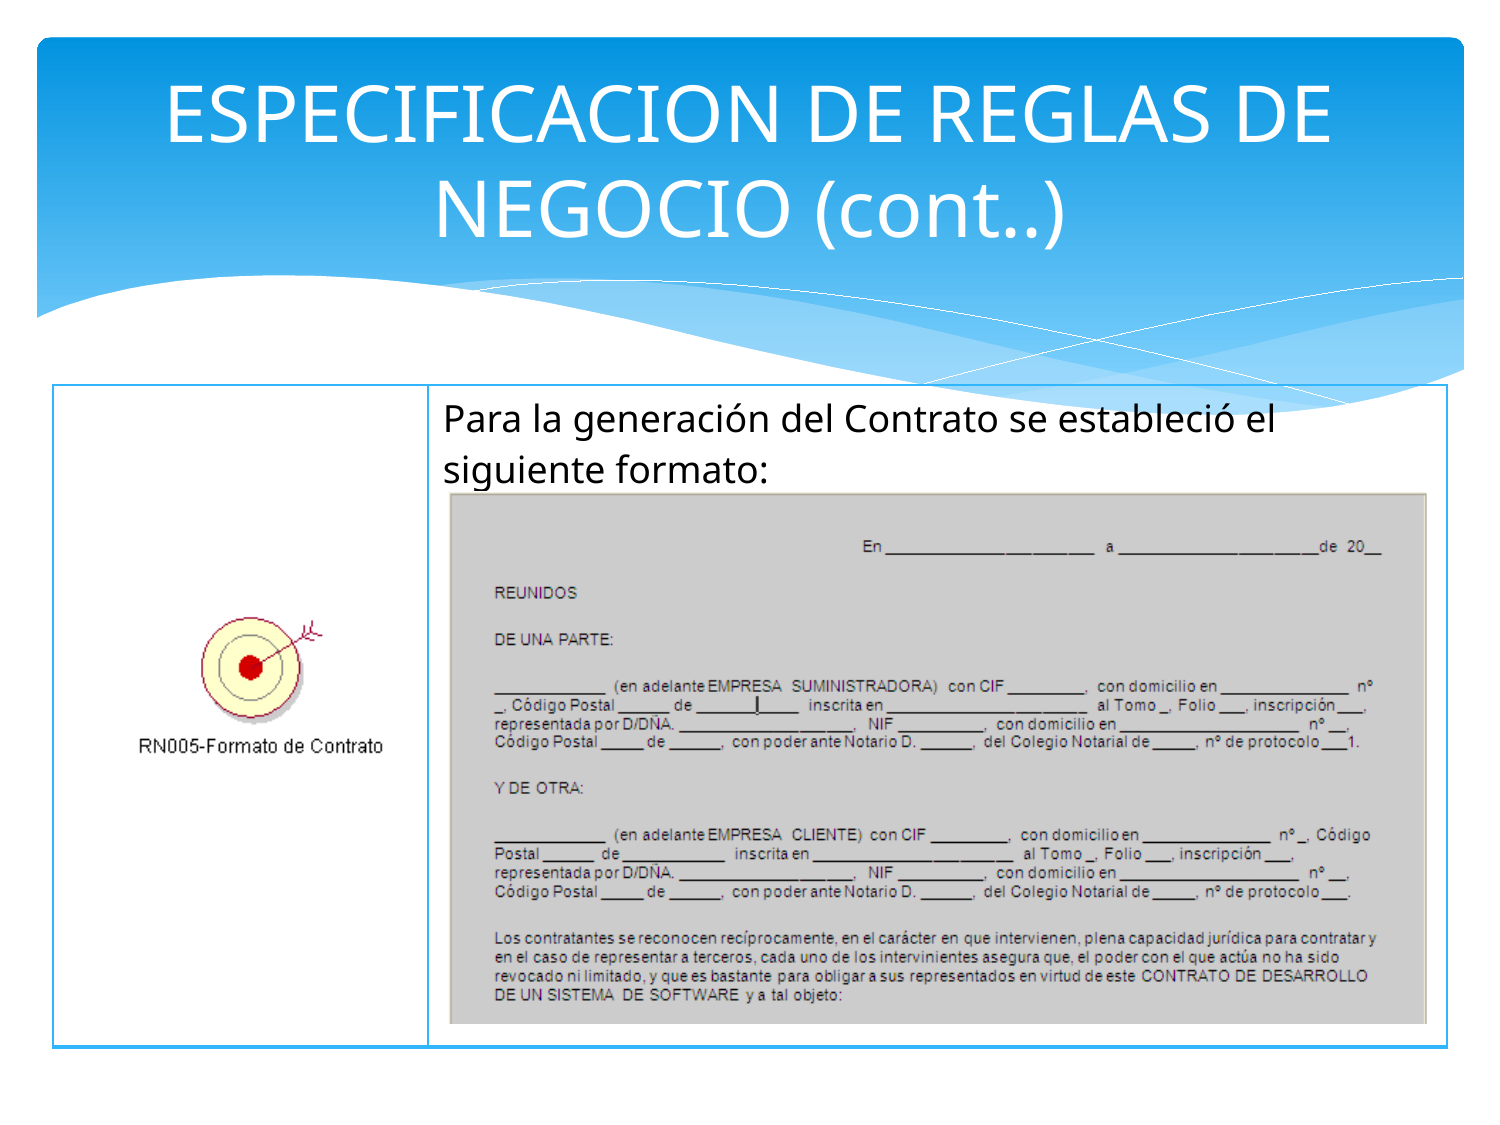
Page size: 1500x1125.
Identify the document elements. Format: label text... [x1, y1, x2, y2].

picture [442, 491, 1435, 1024]
title ESPECIFICACION DE REGLAS DE NEGOCIO (cont..) [75, 55, 1425, 261]
table_header [54, 386, 427, 1045]
picture [123, 597, 398, 769]
table_header Para la generación del Contrato se estableció el siguiente formato: [429, 386, 1446, 1045]
